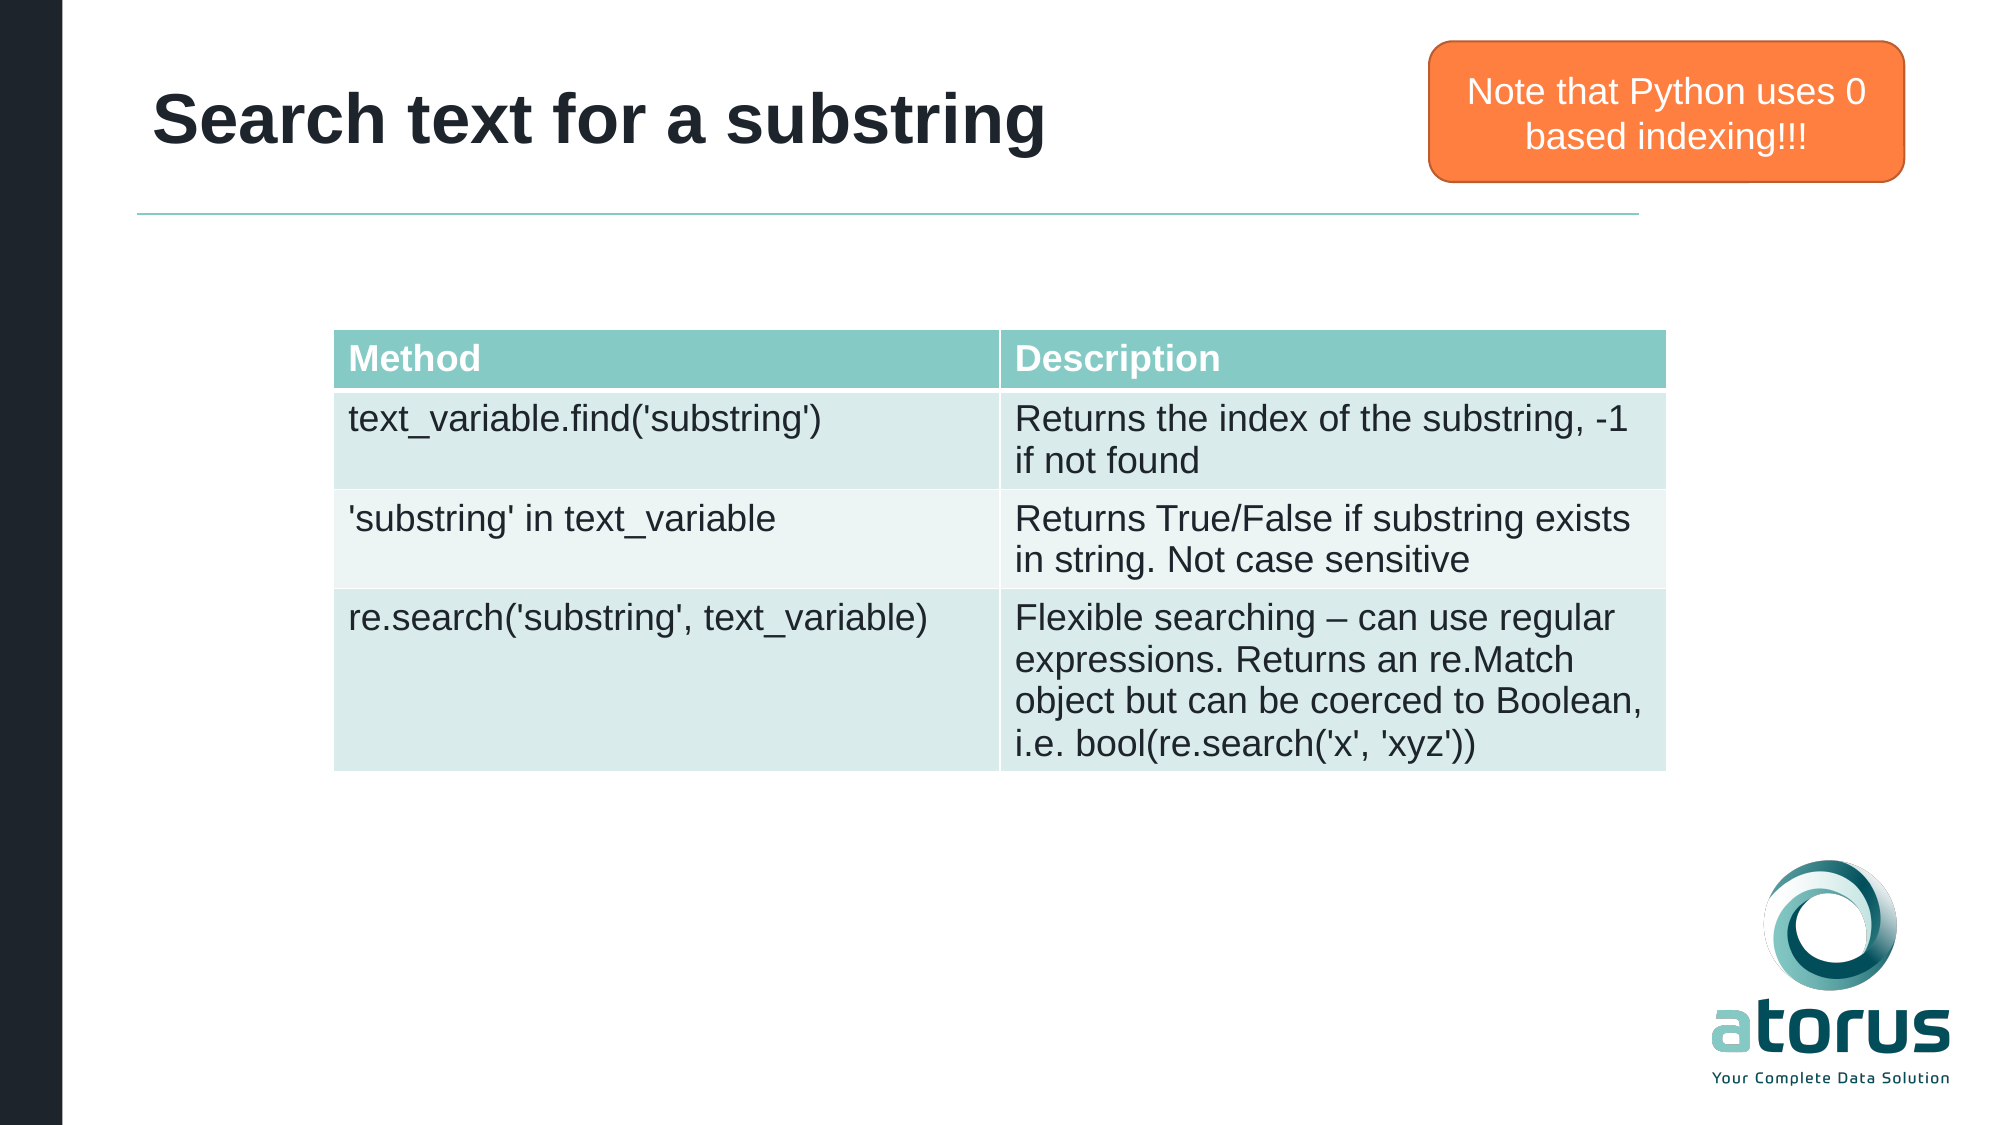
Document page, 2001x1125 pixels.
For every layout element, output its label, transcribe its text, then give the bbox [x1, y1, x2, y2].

table_cell Returns True/False if substring exists in string. Not case sensitive [1001, 490, 1666, 588]
picture [1712, 860, 1950, 1086]
table_header Description [1001, 330, 1666, 388]
table_cell Returns the index of the substring, -1 if not found [1001, 393, 1666, 489]
table_cell re.search('substring', text_variable) [334, 589, 999, 771]
table_cell 'substring' in text_variable [334, 490, 999, 588]
table_header Method [334, 330, 999, 388]
table_cell text_variable.find('substring') [334, 393, 999, 489]
title Search text for a substring [137, 79, 1428, 166]
text_box Note that Python uses 0 based indexing!!! [1428, 40, 1906, 184]
table_cell Flexible searching – can use regular expressions. Returns an re.Match object but can be coerced to Boolean, i.e. bool(re.search('x', 'xyz')) [1001, 589, 1666, 771]
